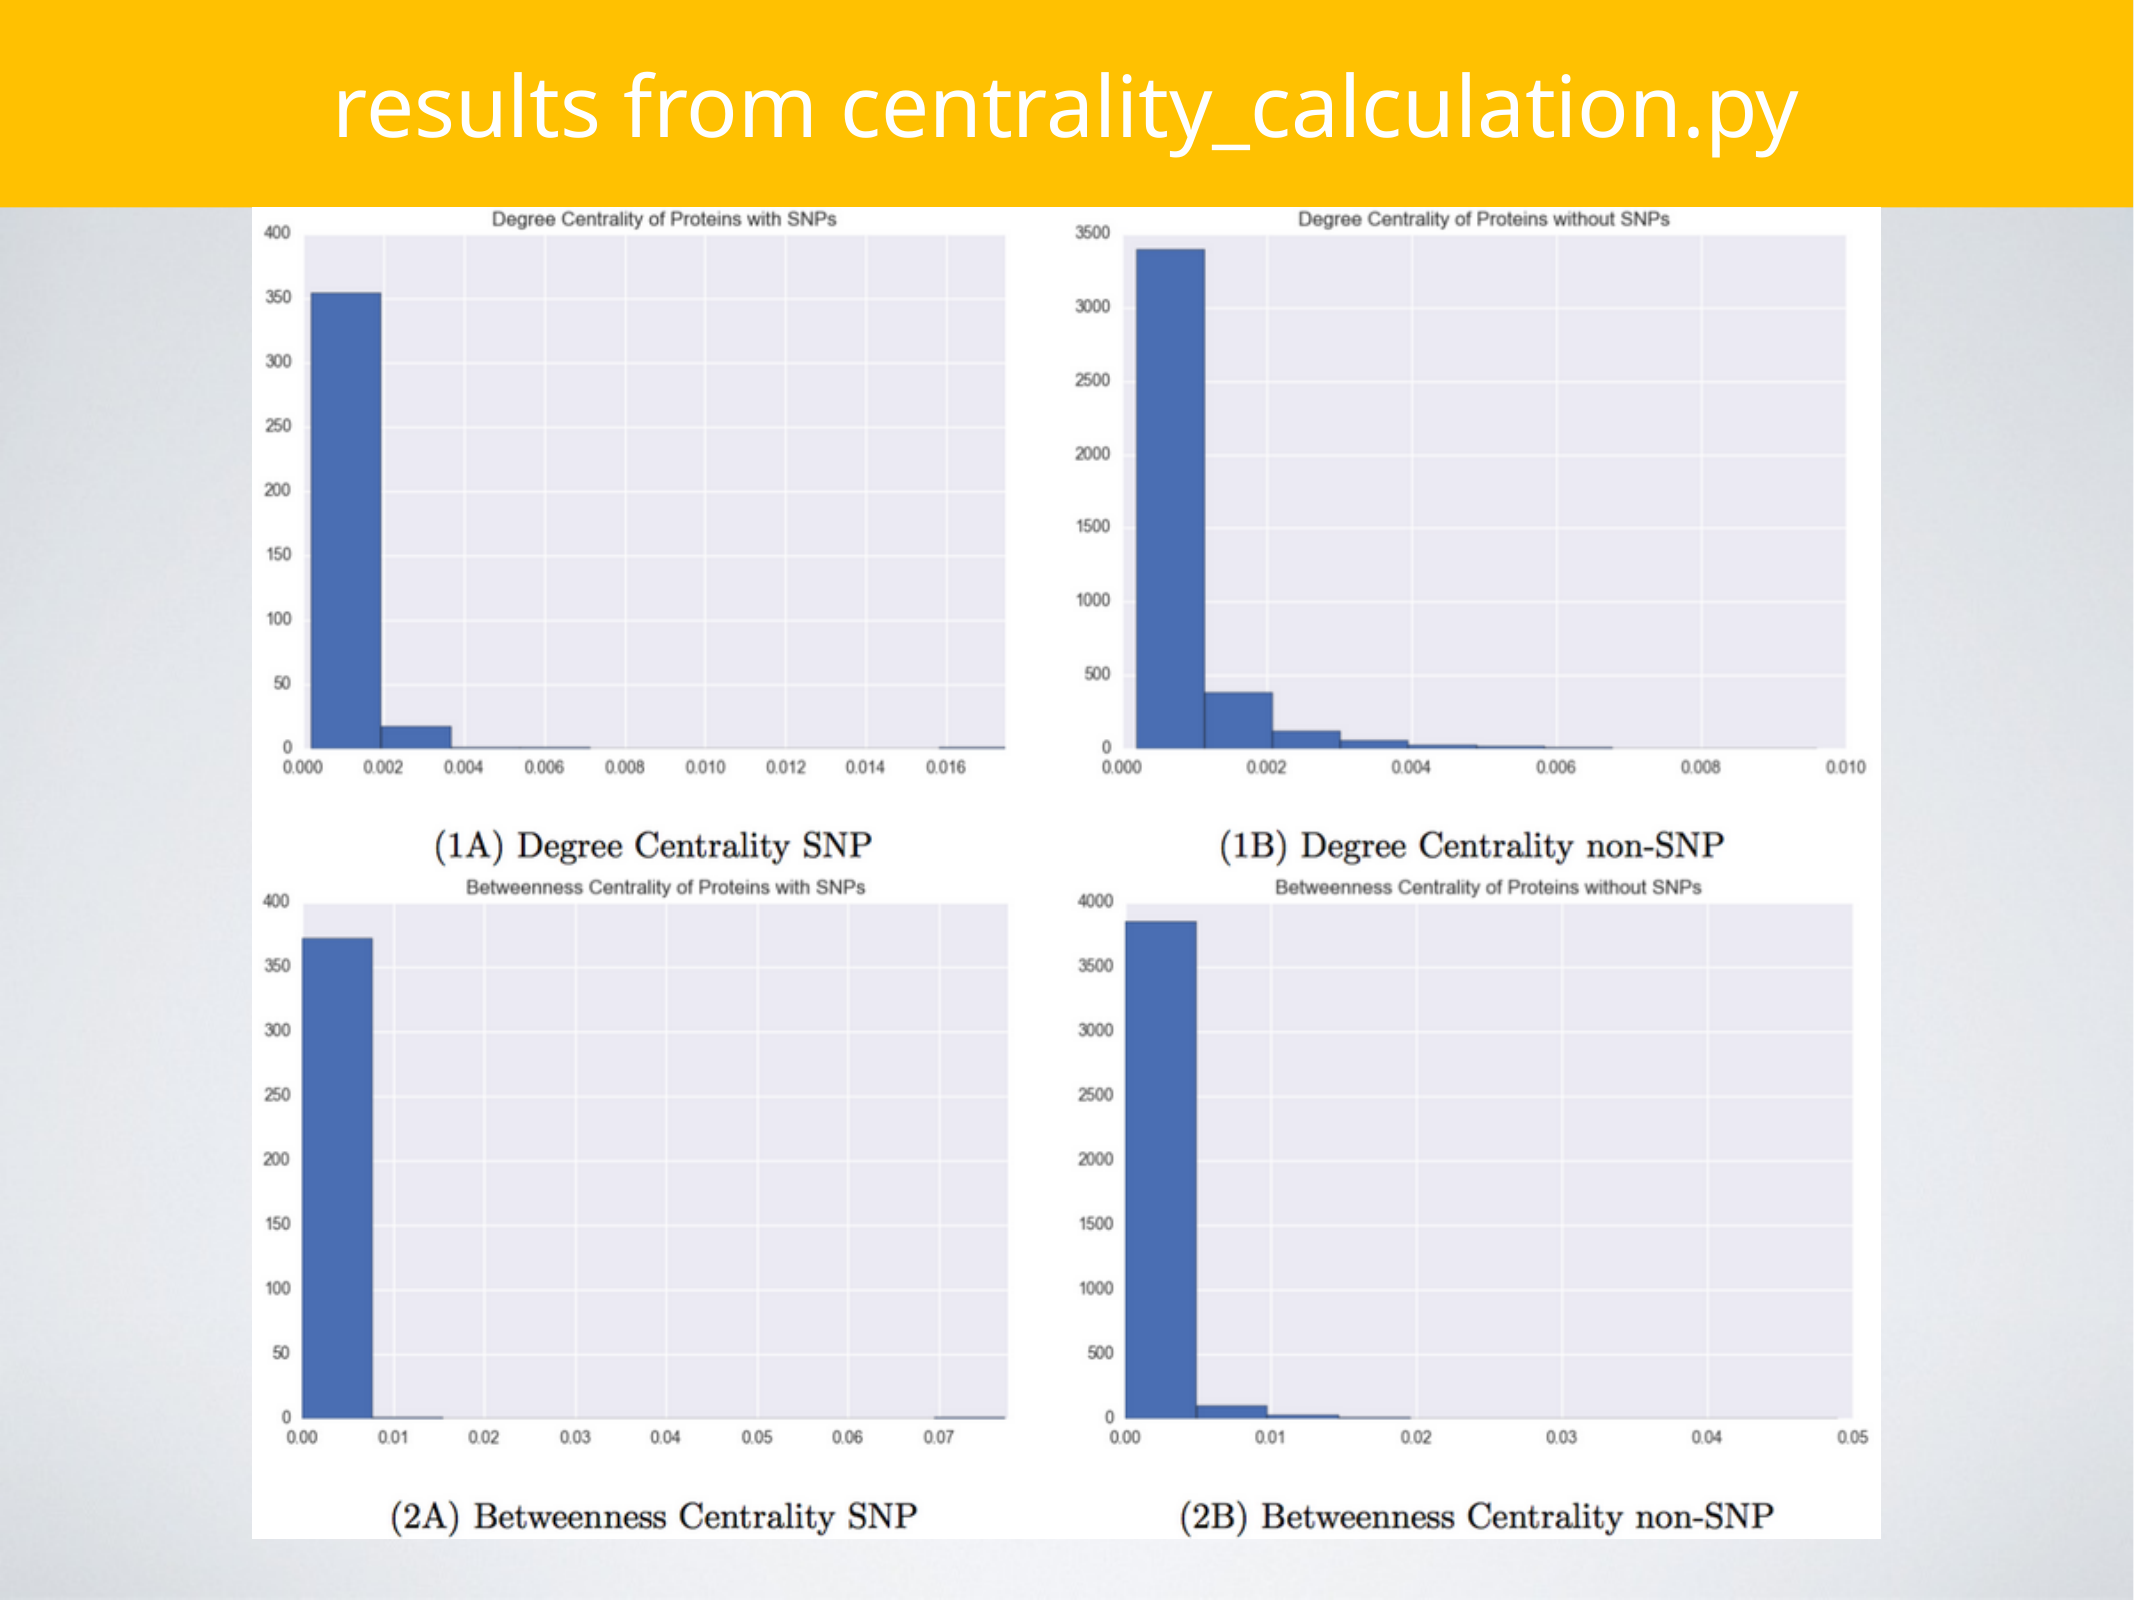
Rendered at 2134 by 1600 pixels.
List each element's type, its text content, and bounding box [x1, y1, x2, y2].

picture [0, 207, 2134, 1600]
title results from centrality_calculation.py [0, 0, 2134, 208]
